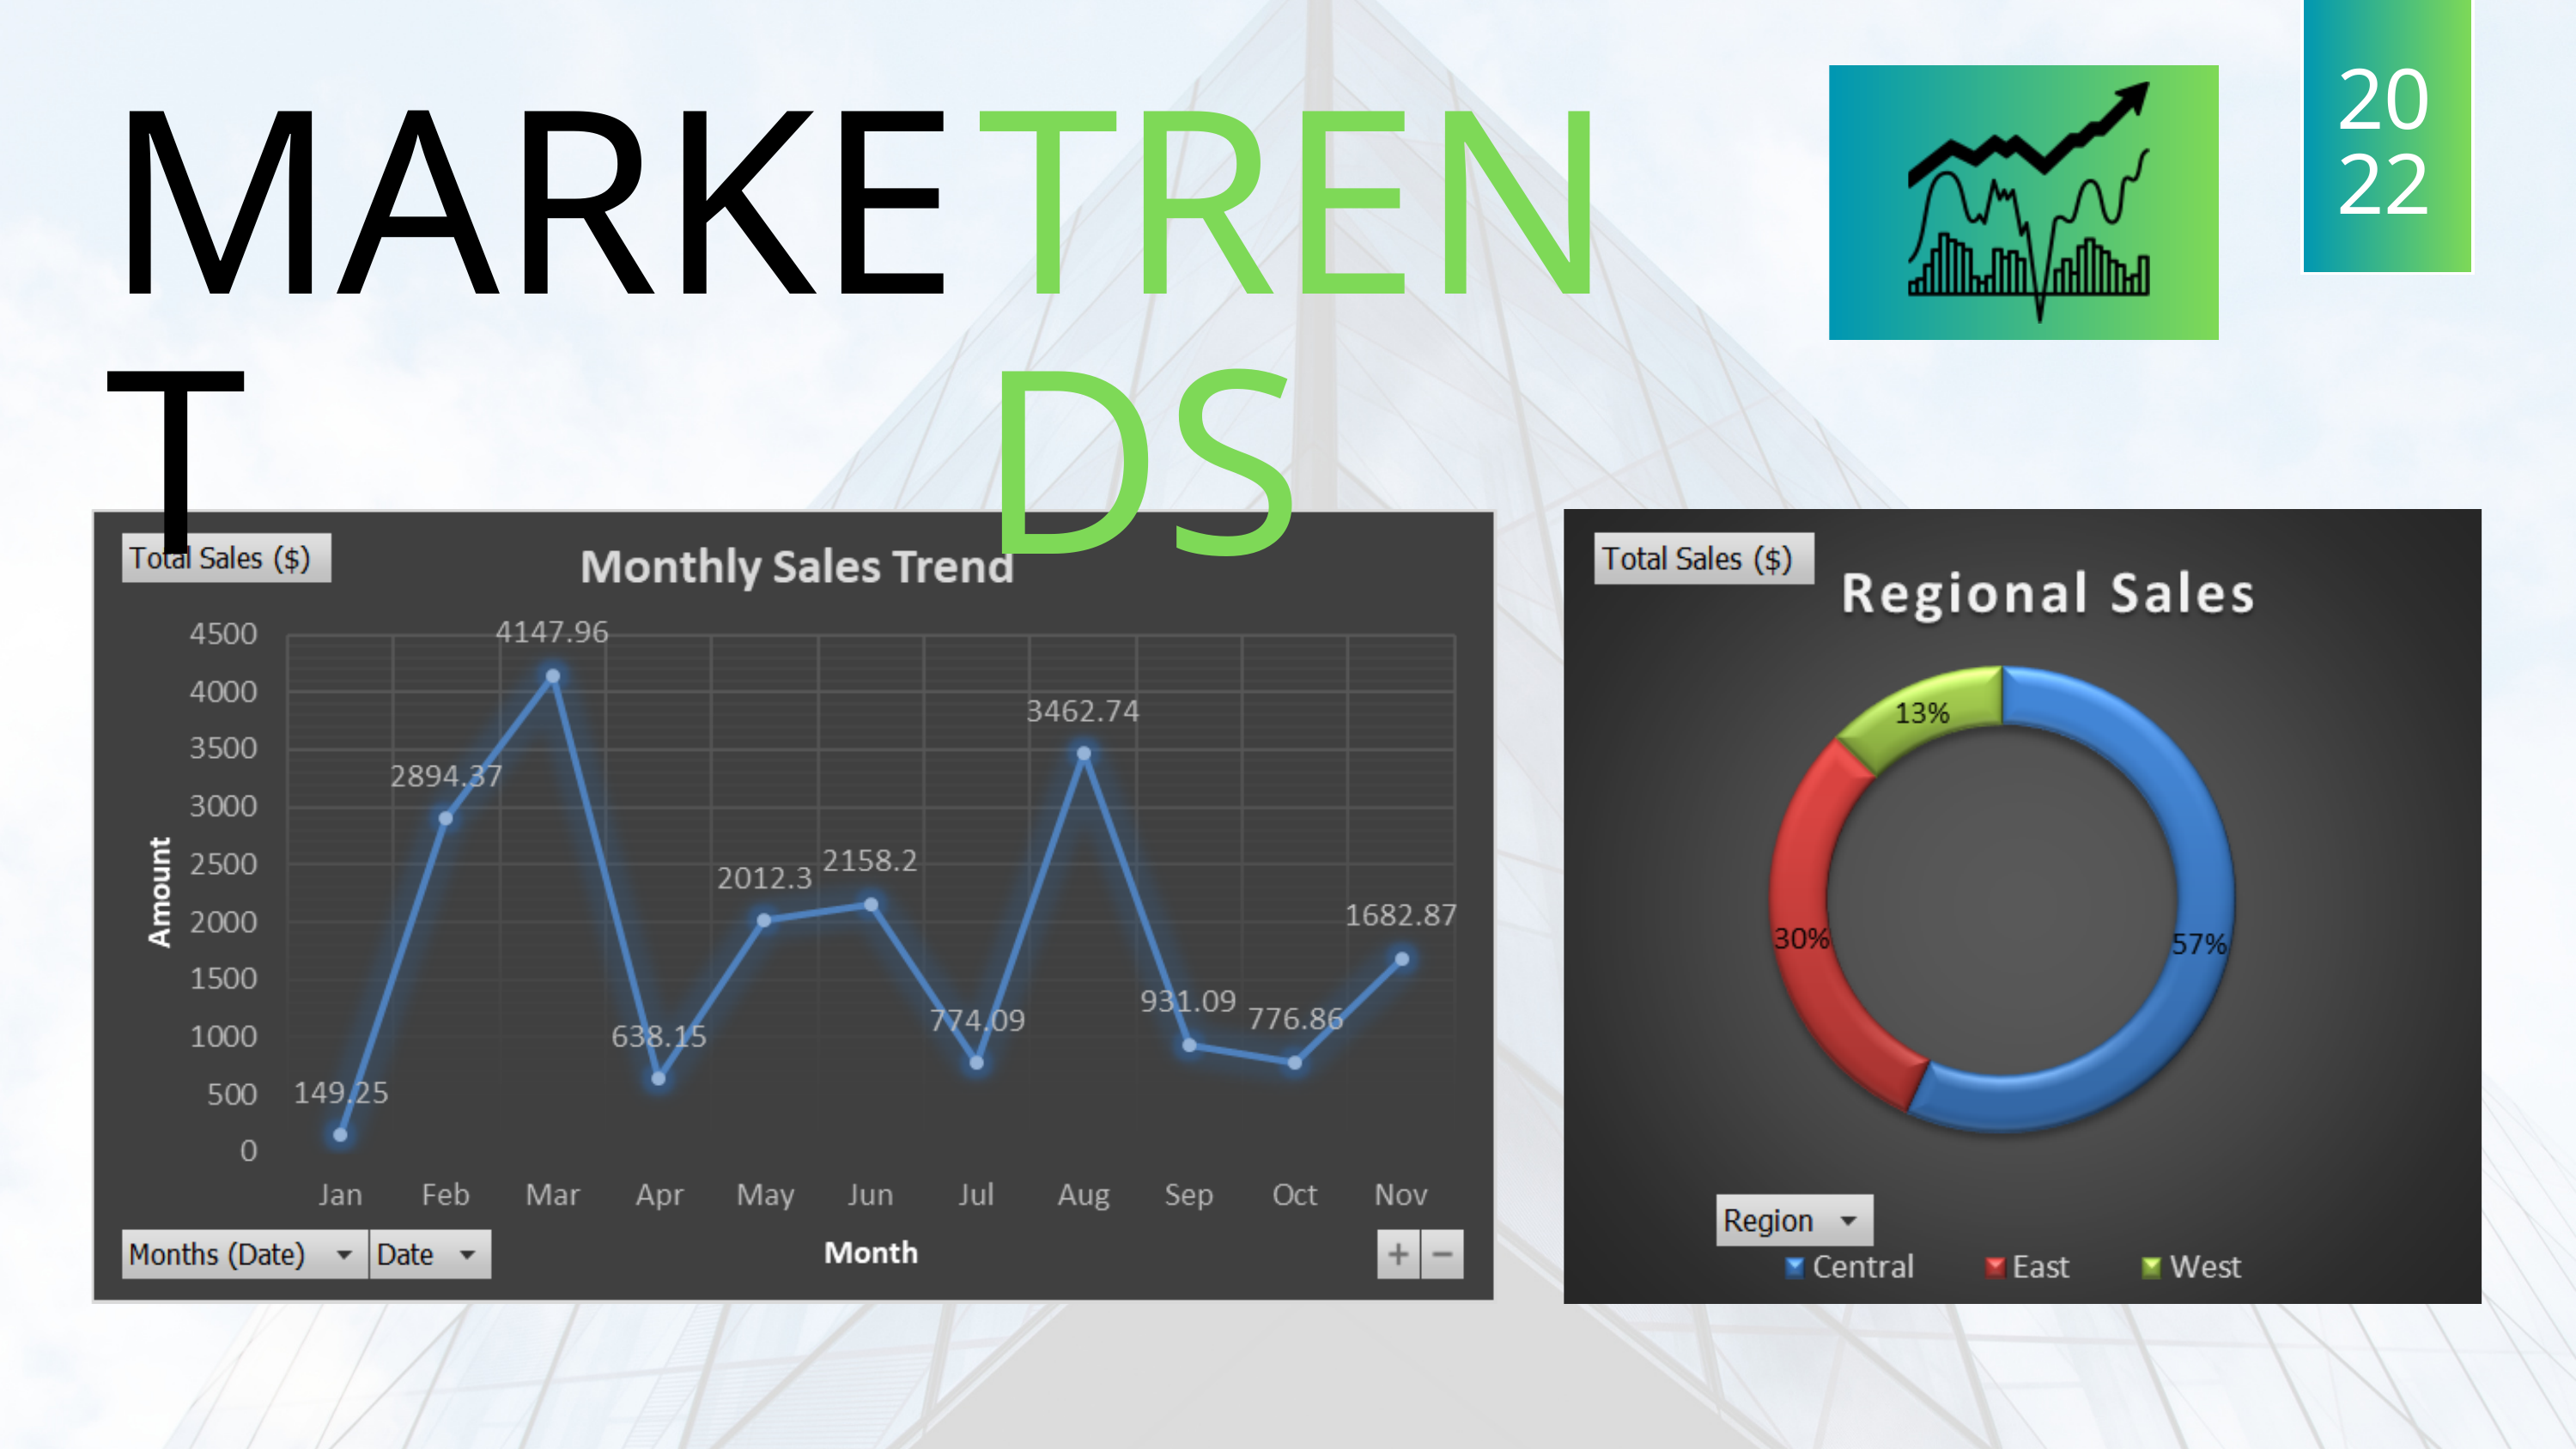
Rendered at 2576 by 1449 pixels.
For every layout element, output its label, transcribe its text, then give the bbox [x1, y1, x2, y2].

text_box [1829, 64, 2220, 341]
text_box [91, 509, 1498, 1304]
text_box MARKET [105, 83, 977, 606]
text_box [1564, 509, 2482, 1304]
text_box [0, 0, 2576, 1449]
text_box TRENDS [977, 83, 1756, 606]
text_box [2301, 0, 2474, 274]
